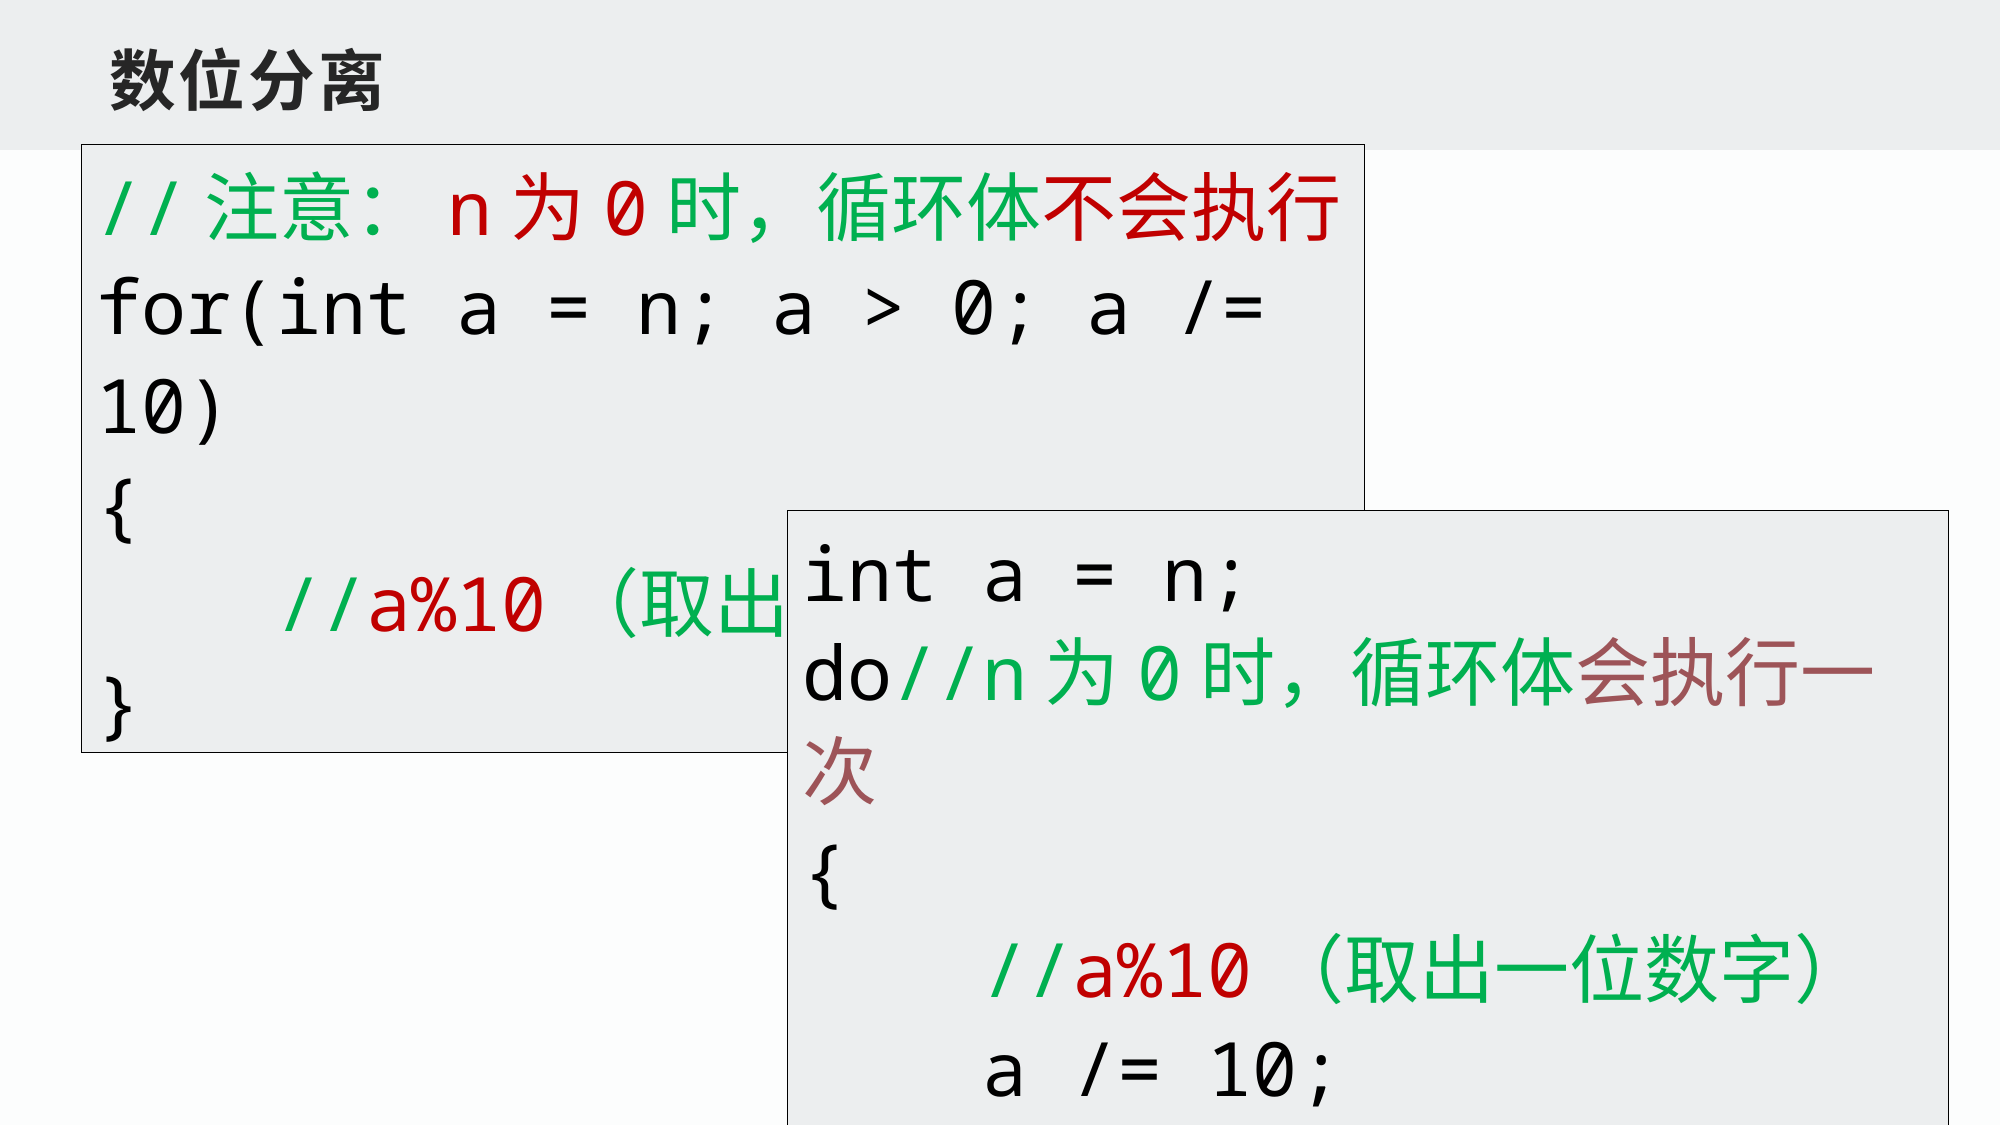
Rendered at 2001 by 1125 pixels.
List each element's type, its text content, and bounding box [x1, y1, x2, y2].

text_box 数位分离 [97, 25, 1898, 125]
text_box int a = n; do//n为0时，循环体会执行一次 { //a%10（取出一位数字） a /= 10; }while(a > 0); [787, 510, 1949, 1125]
text_box //注意：n为0时，循环体不会执行 for(int a = n; a > 0; a /= 10) { //a%10（取出一位数字） } [81, 144, 1365, 753]
